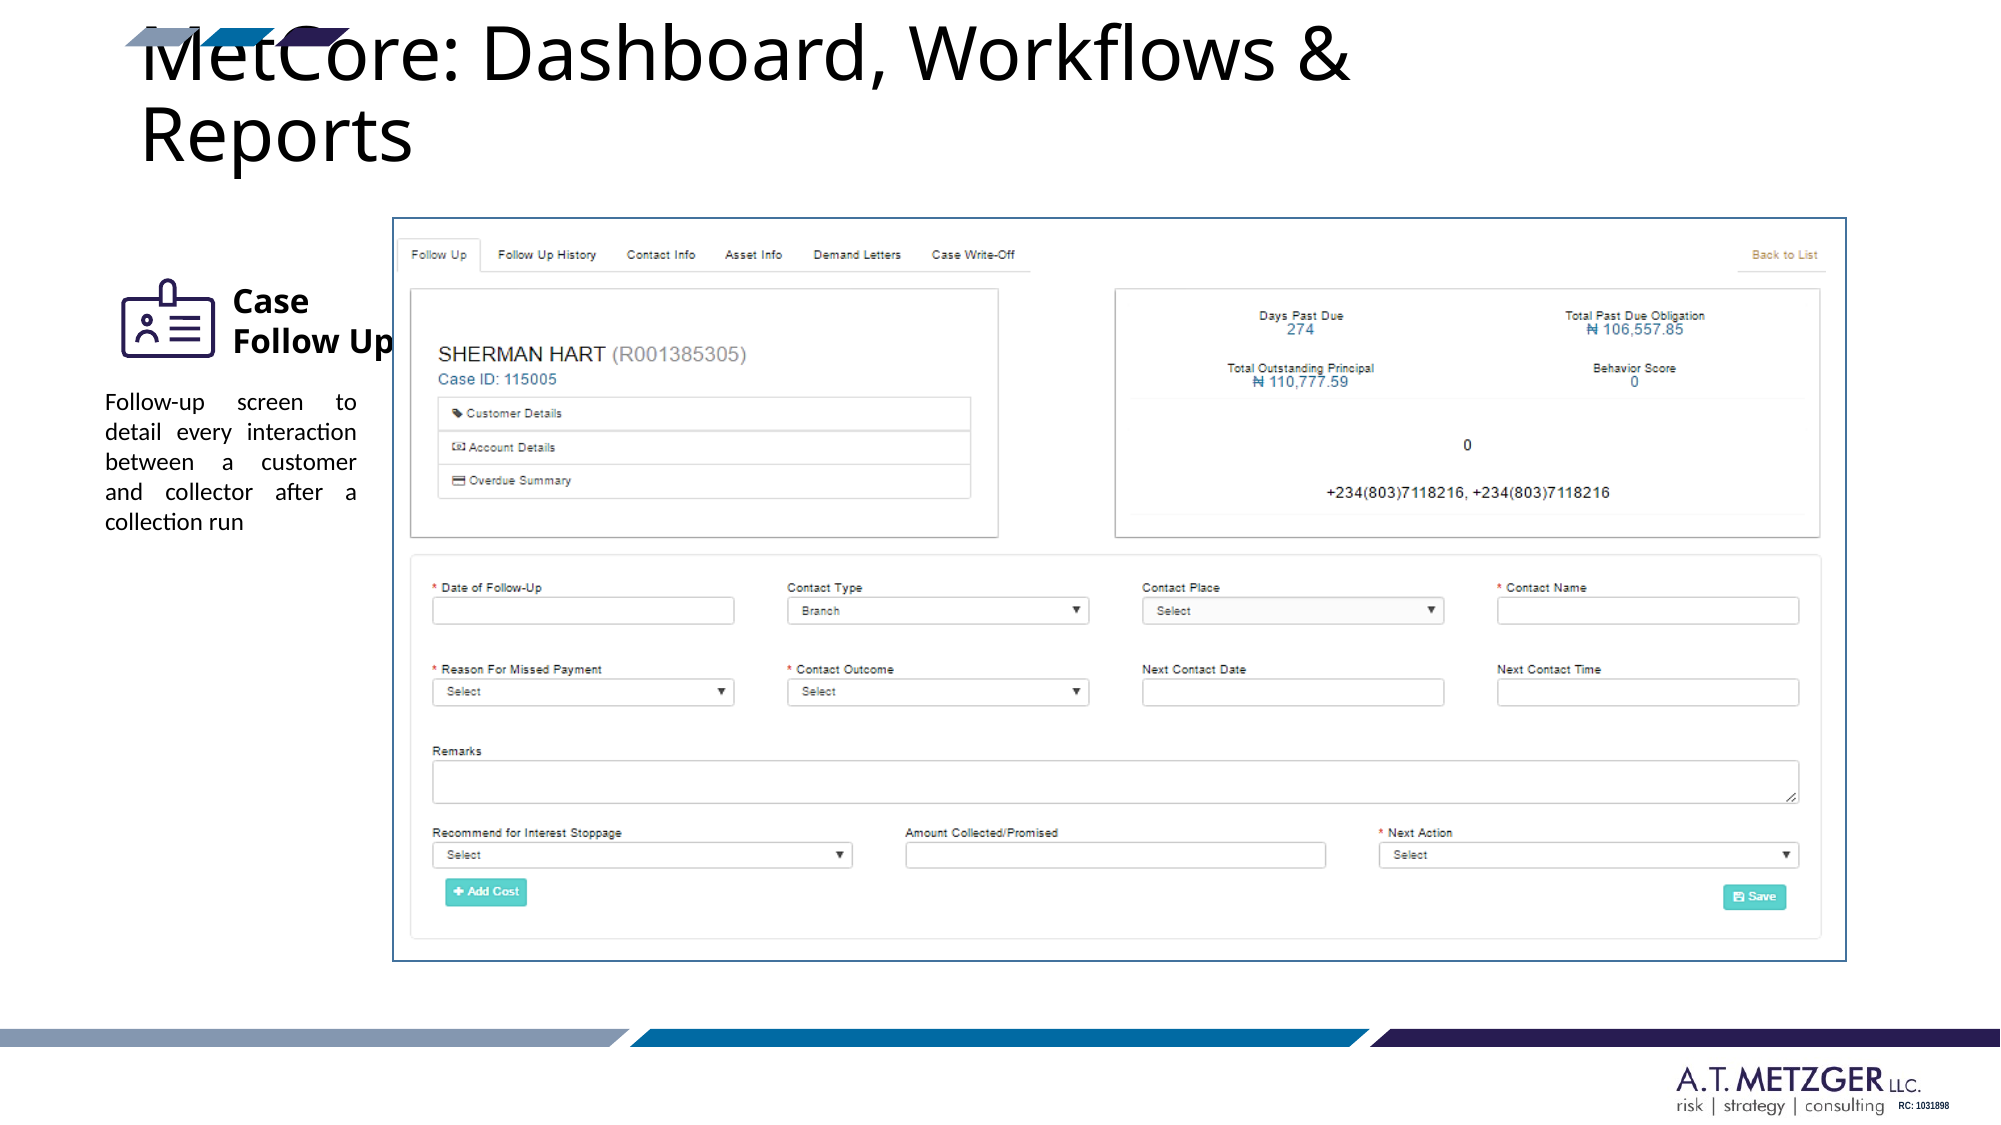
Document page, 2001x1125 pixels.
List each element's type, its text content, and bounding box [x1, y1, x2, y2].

picture [393, 237, 1826, 948]
text_box Follow-up screen to detail every interaction between a customer and collector after a collection run [90, 378, 373, 543]
text_box [392, 217, 1847, 962]
text_box [123, 298, 214, 357]
text_box [143, 315, 151, 325]
text_box RC: 1031898 [1883, 1091, 1978, 1122]
text_box [160, 280, 175, 305]
picture [1667, 1057, 1927, 1121]
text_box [124, 28, 350, 47]
text_box [137, 331, 157, 343]
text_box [0, 1028, 2000, 1047]
title MetCore: Dashboard, Workflows & Reports [124, 27, 1587, 165]
text_box Case Follow Up [217, 273, 392, 368]
